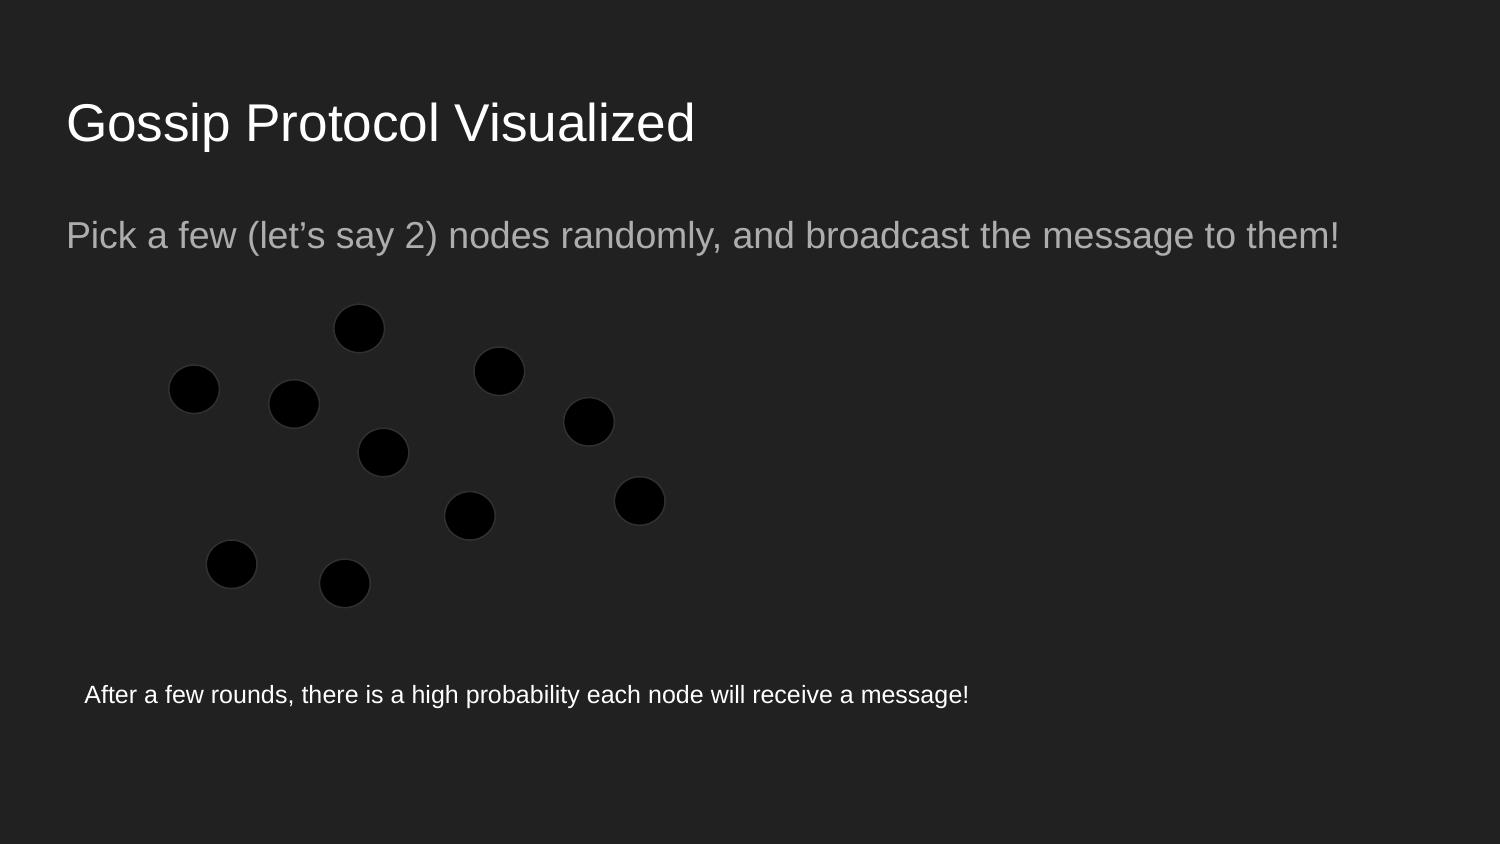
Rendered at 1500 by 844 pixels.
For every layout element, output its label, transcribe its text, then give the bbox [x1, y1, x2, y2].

text_box [268, 379, 320, 429]
text_box [319, 559, 371, 608]
text_box After a few rounds, there is a high probability each node will receive a message! [69, 663, 1175, 724]
list Pick a few (let’s say 2) nodes randomly, and broadcast the message to them! [51, 189, 1449, 750]
title Gossip Protocol Visualized [51, 72, 1449, 167]
text_box [444, 491, 496, 541]
text_box [563, 397, 615, 447]
text_box [358, 428, 409, 477]
text_box [473, 347, 525, 396]
text_box [206, 540, 258, 589]
text_box [168, 365, 220, 414]
text_box [614, 476, 666, 526]
text_box [333, 304, 385, 353]
